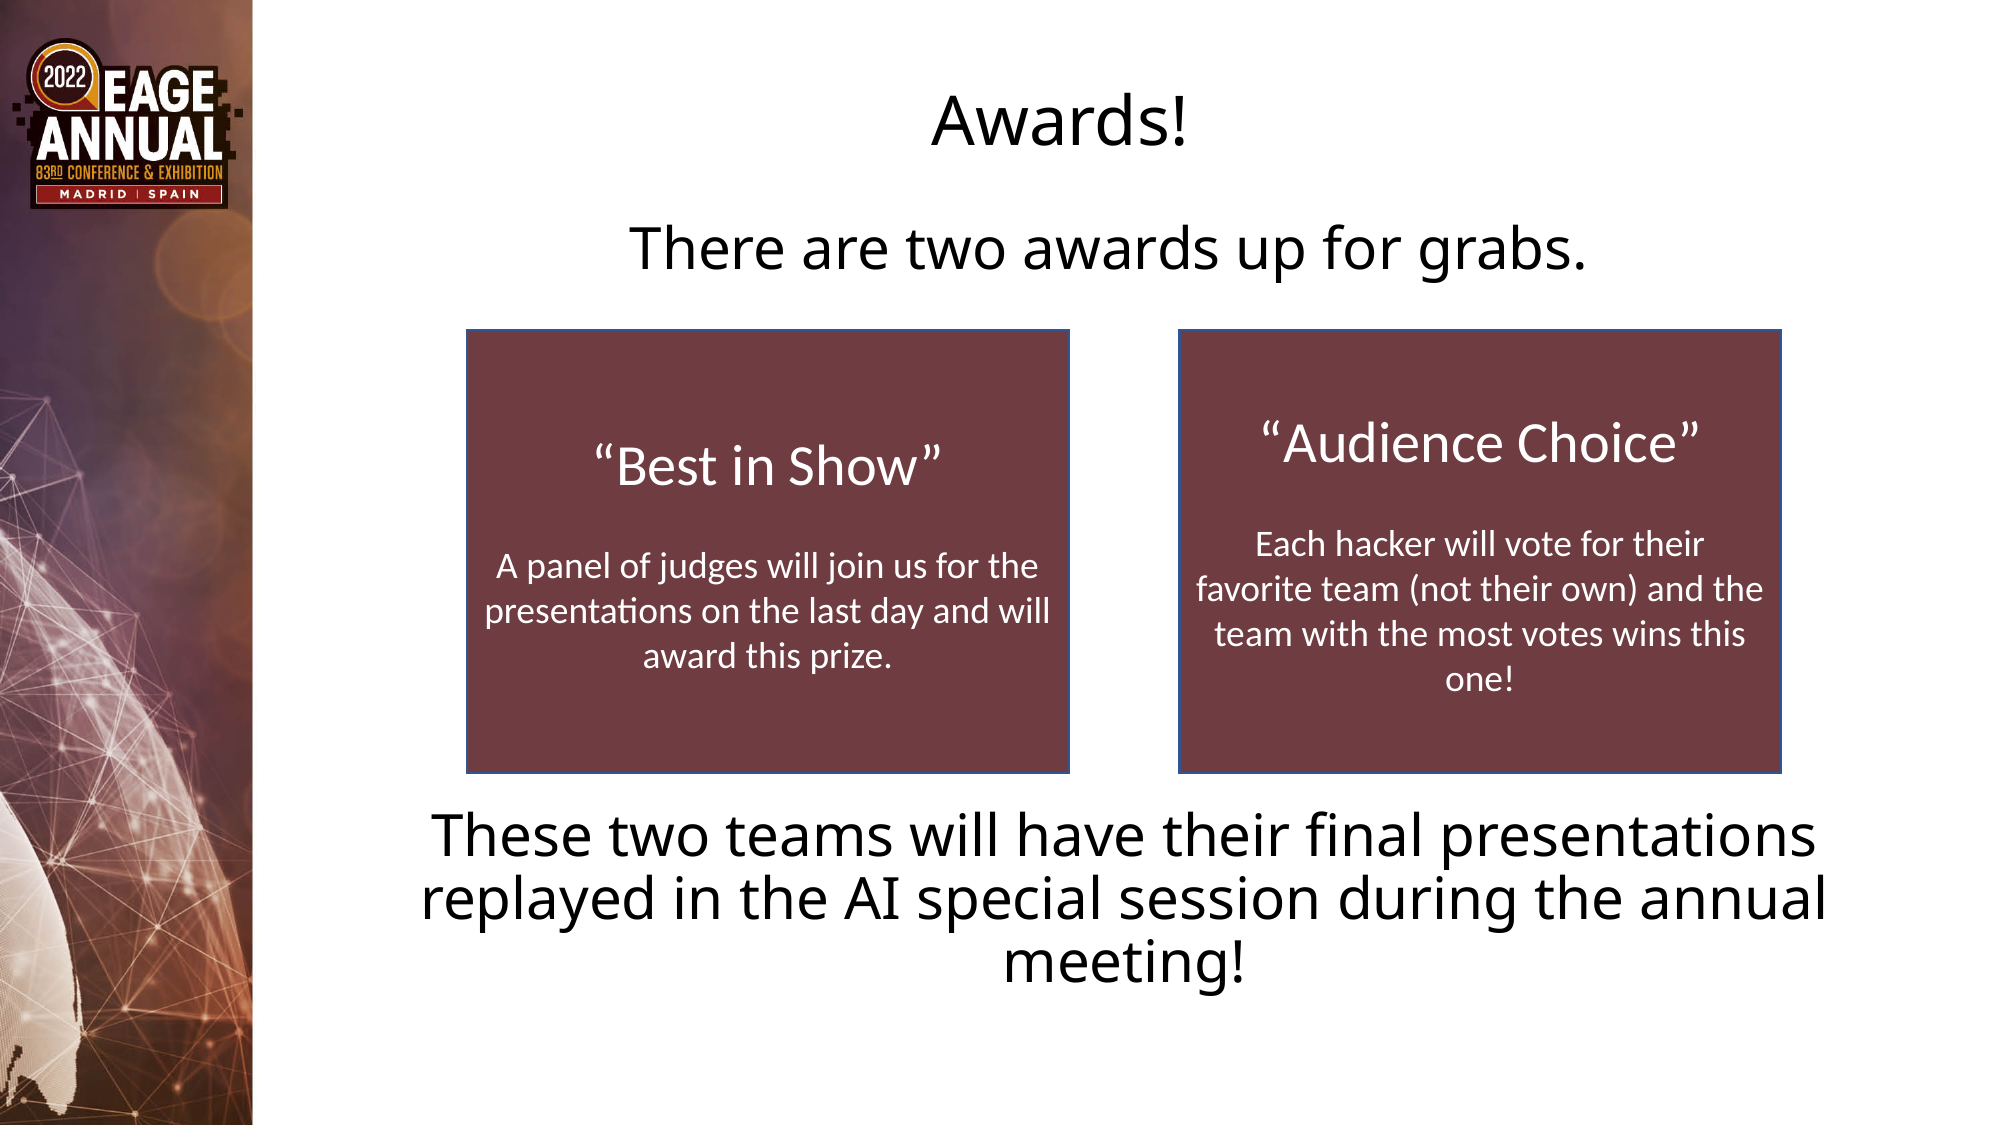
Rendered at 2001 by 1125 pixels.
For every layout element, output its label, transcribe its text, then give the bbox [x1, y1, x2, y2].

text_box “Audience Choice” Each hacker will vote for their favorite team (not their own) and the team with the most votes wins this one! [1178, 329, 1782, 774]
picture [0, 0, 2001, 1125]
list There are two awards up for grabs. These two teams will have their final presentations replayed in the AI special session during the annual meeting! [331, 211, 1917, 1125]
title Awards! [916, 78, 1917, 168]
text_box “Best in Show” A panel of judges will join us for the presentations on the last day and will award this prize. [466, 329, 1070, 774]
